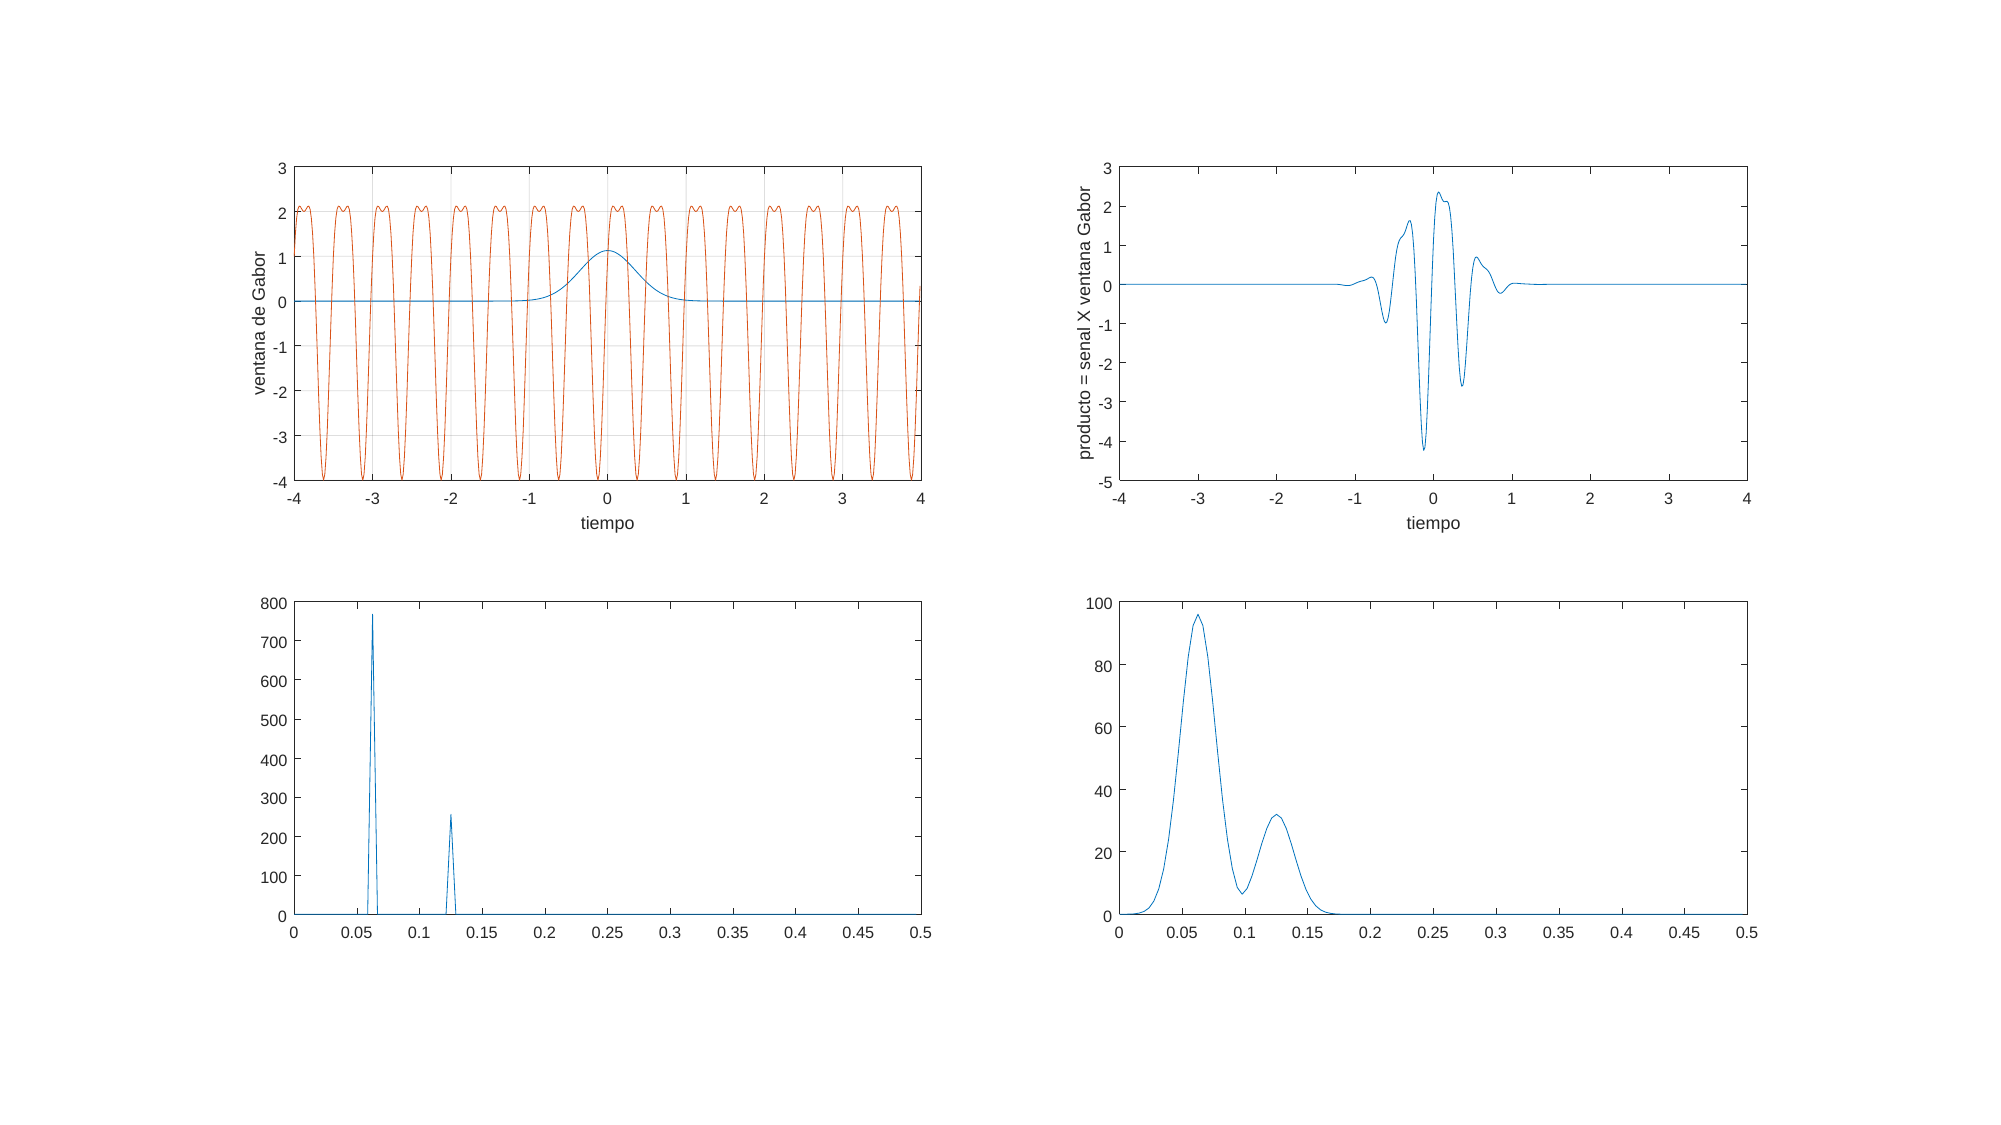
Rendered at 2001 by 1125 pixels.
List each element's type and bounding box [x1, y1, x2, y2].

picture [49, 98, 1925, 1015]
